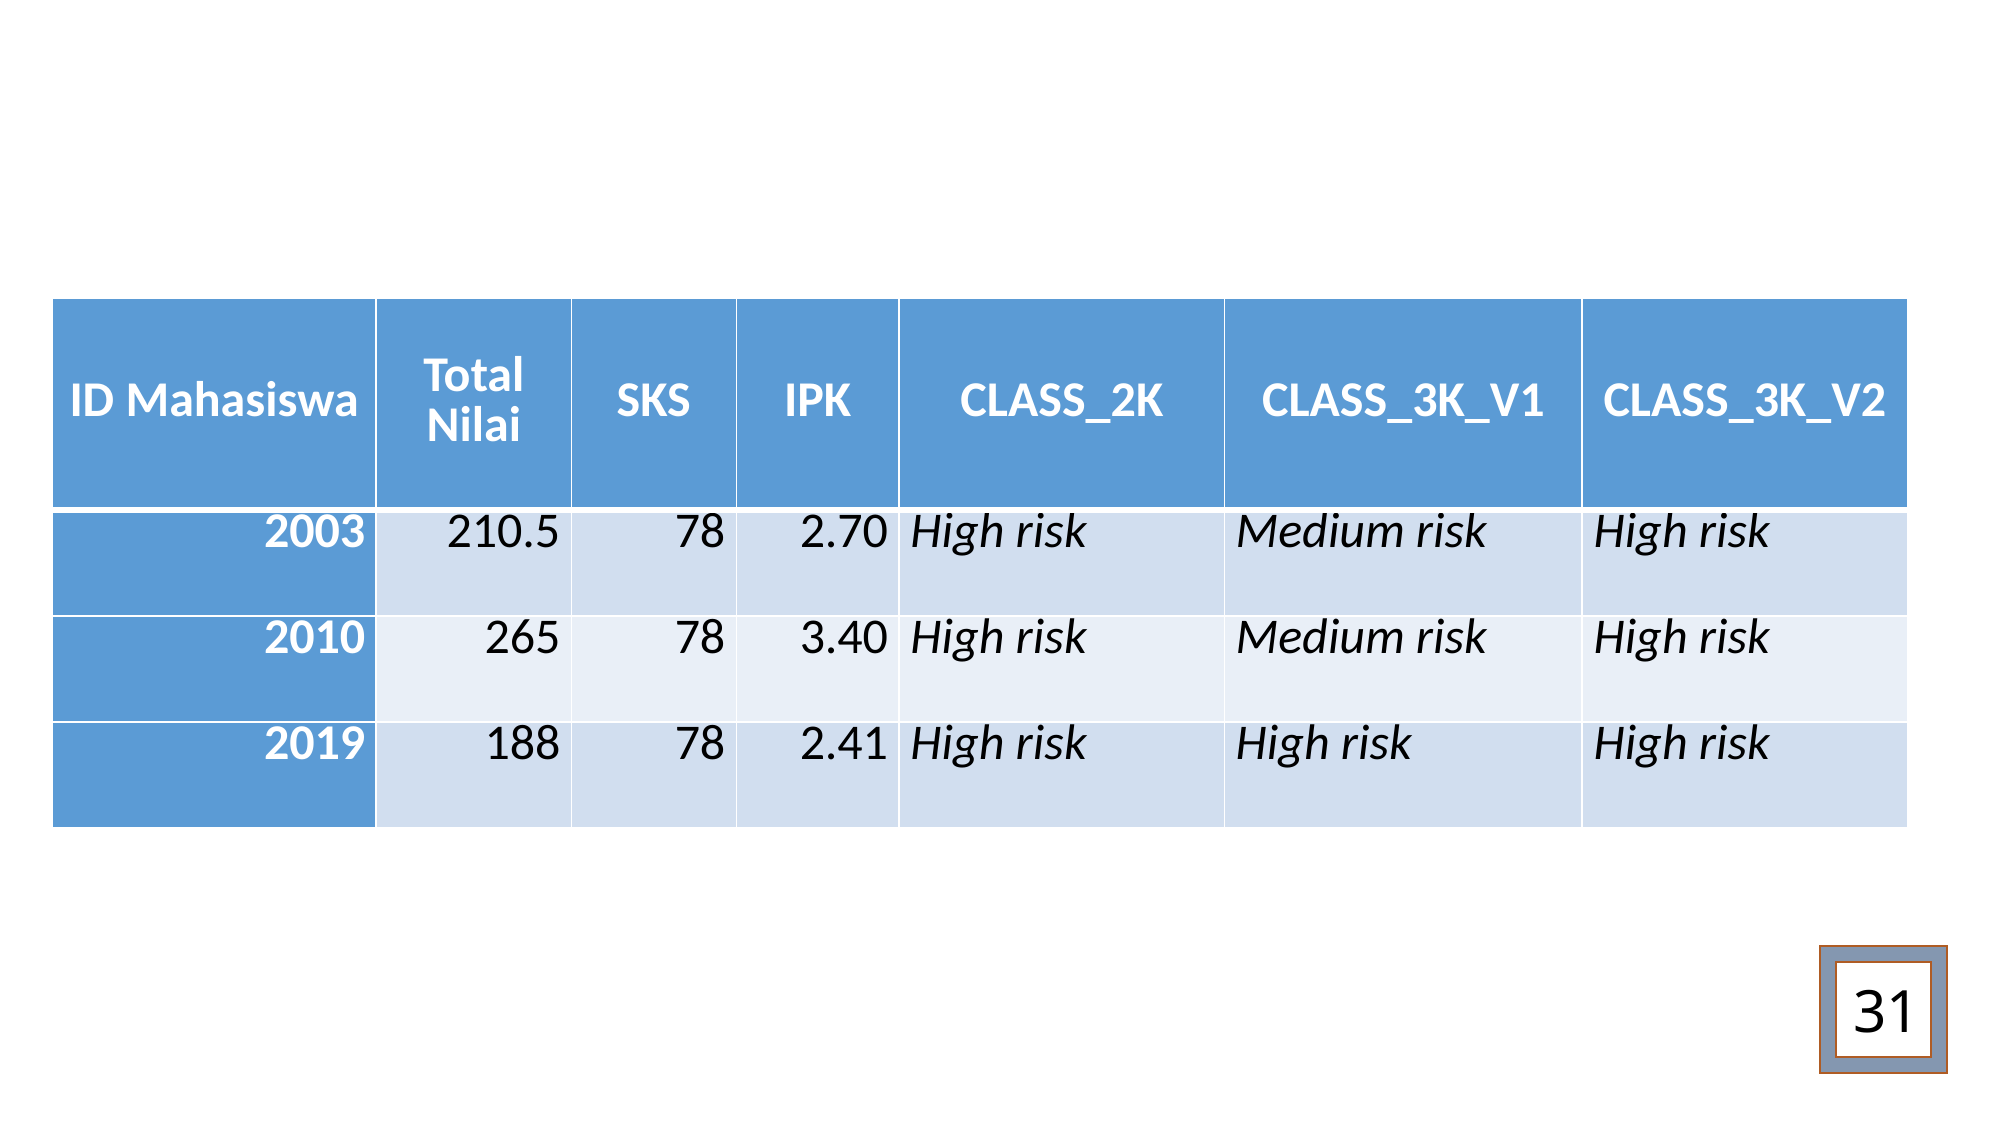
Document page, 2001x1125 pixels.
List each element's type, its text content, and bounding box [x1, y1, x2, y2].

table_cell 2.70 [737, 513, 898, 615]
table_header SKS [572, 299, 736, 507]
table_cell 265 [377, 617, 571, 721]
table_cell High risk [1583, 513, 1907, 615]
table_cell 188 [377, 723, 571, 827]
table_cell 210.5 [377, 513, 571, 615]
table_cell 3.40 [737, 617, 898, 721]
table_header CLASS_3K_V1 [1225, 299, 1581, 507]
table_cell Medium risk [1225, 617, 1581, 721]
table_header IPK [737, 299, 898, 507]
table_header ID Mahasiswa [53, 299, 375, 507]
table_cell High risk [900, 513, 1224, 615]
table_header CLASS_2K [900, 299, 1224, 507]
table_cell 2010 [53, 617, 375, 721]
text_box 31 [1838, 966, 1935, 1052]
table_cell High risk [900, 723, 1224, 827]
text_box [1819, 945, 1948, 1074]
table_cell Medium risk [1225, 513, 1581, 615]
table_header Total Nilai [377, 299, 571, 507]
table_header CLASS_3K_V2 [1583, 299, 1907, 507]
table_cell 78 [572, 513, 736, 615]
table_cell 78 [572, 617, 736, 721]
table_cell High risk [1583, 617, 1907, 721]
table_cell 2.41 [737, 723, 898, 827]
table_cell 2019 [53, 723, 375, 827]
table_cell 2003 [53, 513, 375, 615]
table_cell 78 [572, 723, 736, 827]
table_cell High risk [900, 617, 1224, 721]
table_cell High risk [1583, 723, 1907, 827]
table_cell High risk [1225, 723, 1581, 827]
